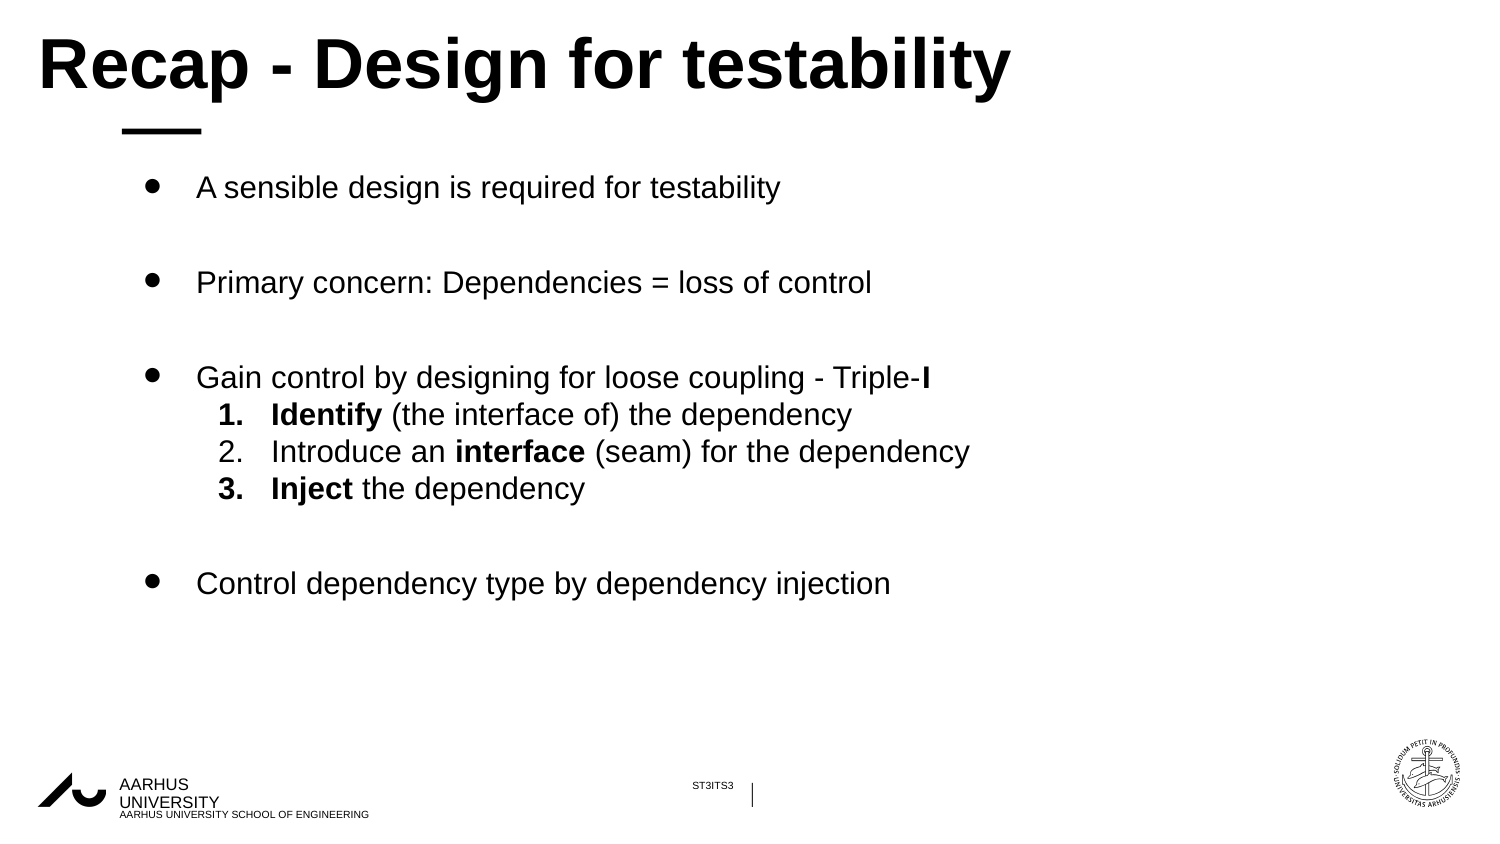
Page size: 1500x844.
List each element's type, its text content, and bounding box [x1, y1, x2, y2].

picture [37, 738, 106, 807]
picture [1255, 737, 1460, 807]
list A sensible design is required for testability Primary concern: Dependencies = loss of control Gain control by designing for loose coupling - Triple-I Identify (the interface of) the dependency Introduce an interface (seam) for the dependency Inject the dependency Control dependency type by dependency injection [121, 168, 1379, 726]
picture [747, 737, 757, 807]
title Recap - Design for testability [38, 28, 1461, 121]
